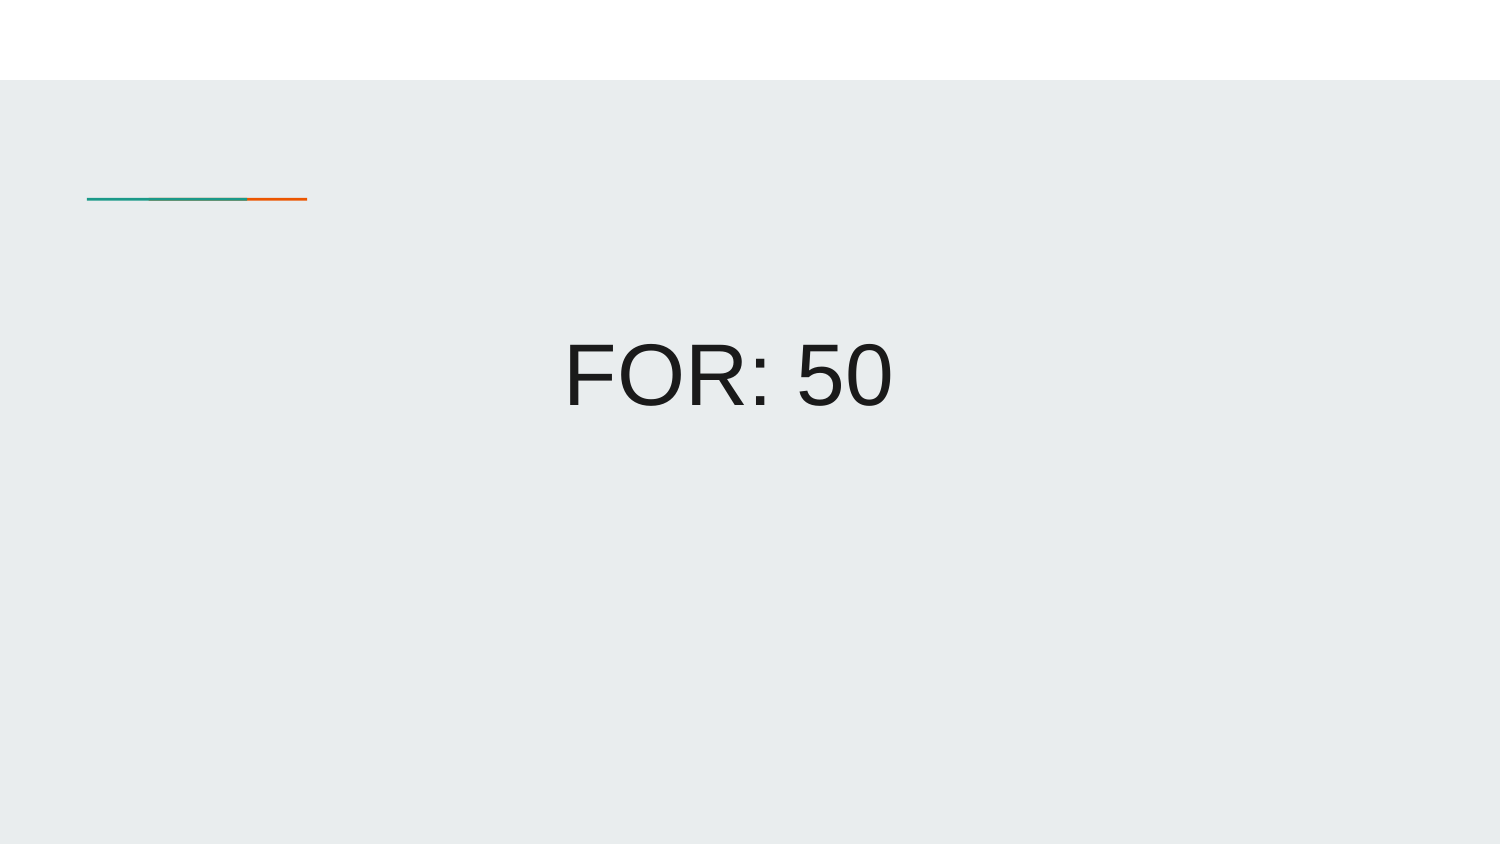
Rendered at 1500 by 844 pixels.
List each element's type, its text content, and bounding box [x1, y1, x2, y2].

title FOR: 50 [254, 199, 1204, 439]
